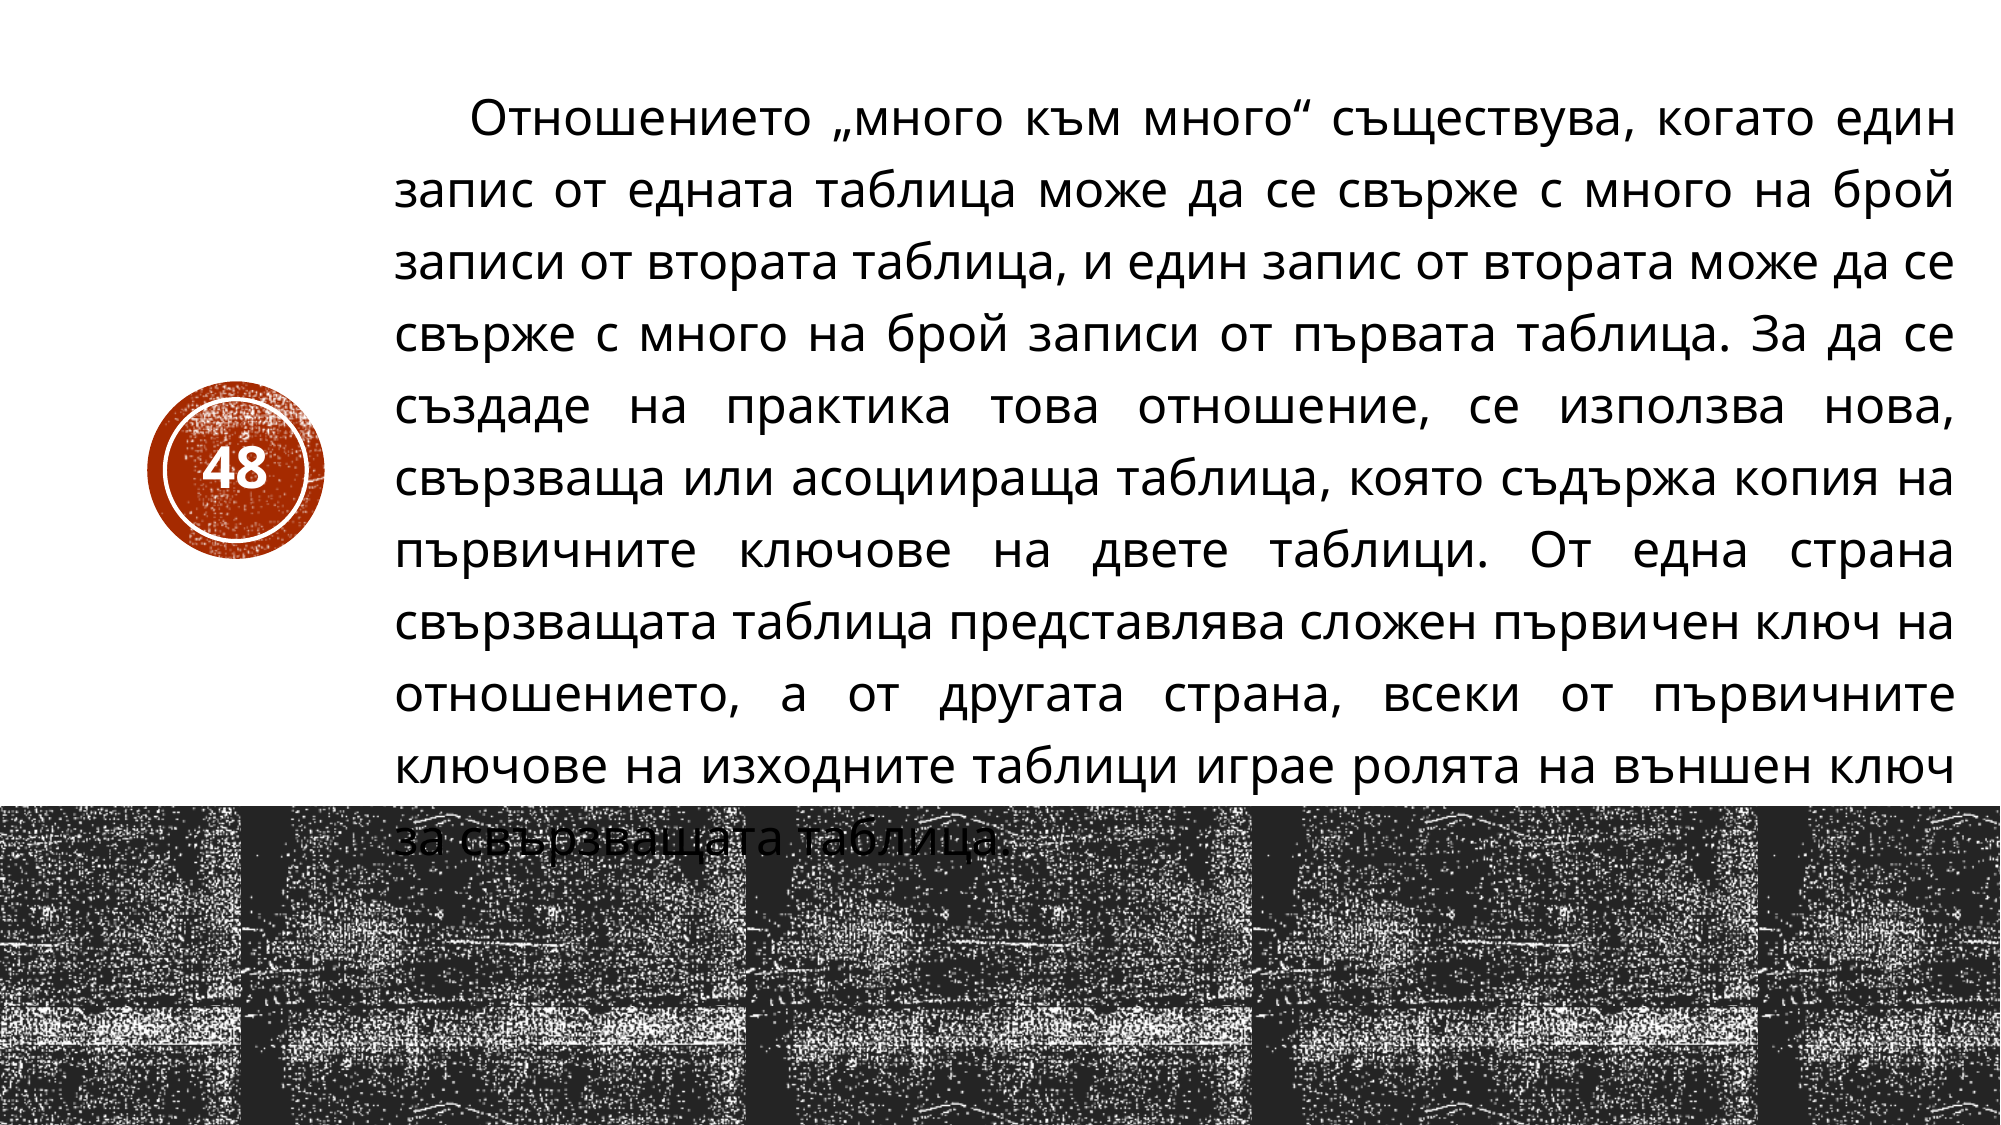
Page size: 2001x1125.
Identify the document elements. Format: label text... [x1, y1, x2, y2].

slide_number 48 [138, 411, 334, 530]
text_box Отношението „много към много“ съществува, когато един запис от едната таблица може да се свърже с много на брой записи от втората таблица, и един запис от втората може да се свърже с много на брой записи от първата таблица. За да се създаде на практика това отношение, се използва нова, свързваща или асоциираща таблица, която съдържа копия на първичните ключове на двете таблици. От една страна свързващата таблица представлява сложен първичен ключ на отношението, а от другата страна, всеки от първичните ключове на изходните таблици играе ролята на външен ключ за свързващата таблица. [379, 66, 1972, 945]
